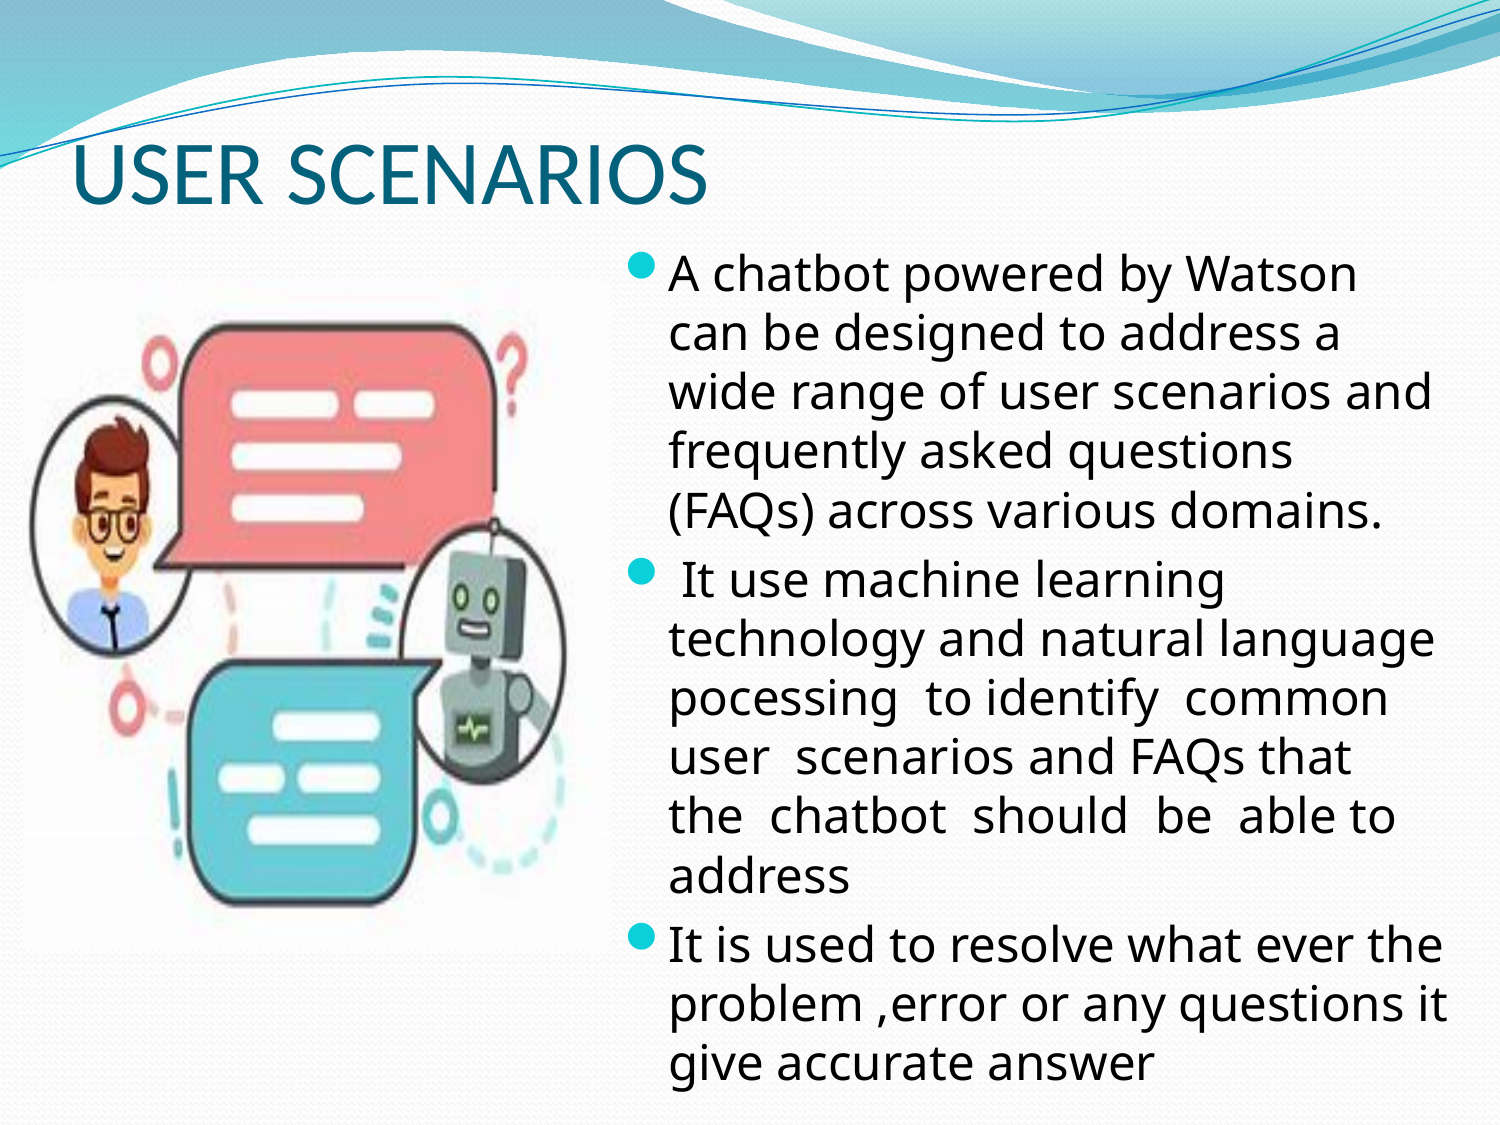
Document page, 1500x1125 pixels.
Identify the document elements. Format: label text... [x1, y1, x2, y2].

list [23, 280, 610, 950]
title USER SCENARIOS [70, 35, 1421, 223]
list A chatbot powered by Watson can be designed to address a wide range of user scenarios and frequently asked questions (FAQs) across various domains. It use machine learning technology and natural language pocessing to identify common user scenarios and FAQs that the chatbot should be able to address It is used to resolve what ever the problem ,error or any questions it give accurate answer [609, 234, 1465, 1125]
